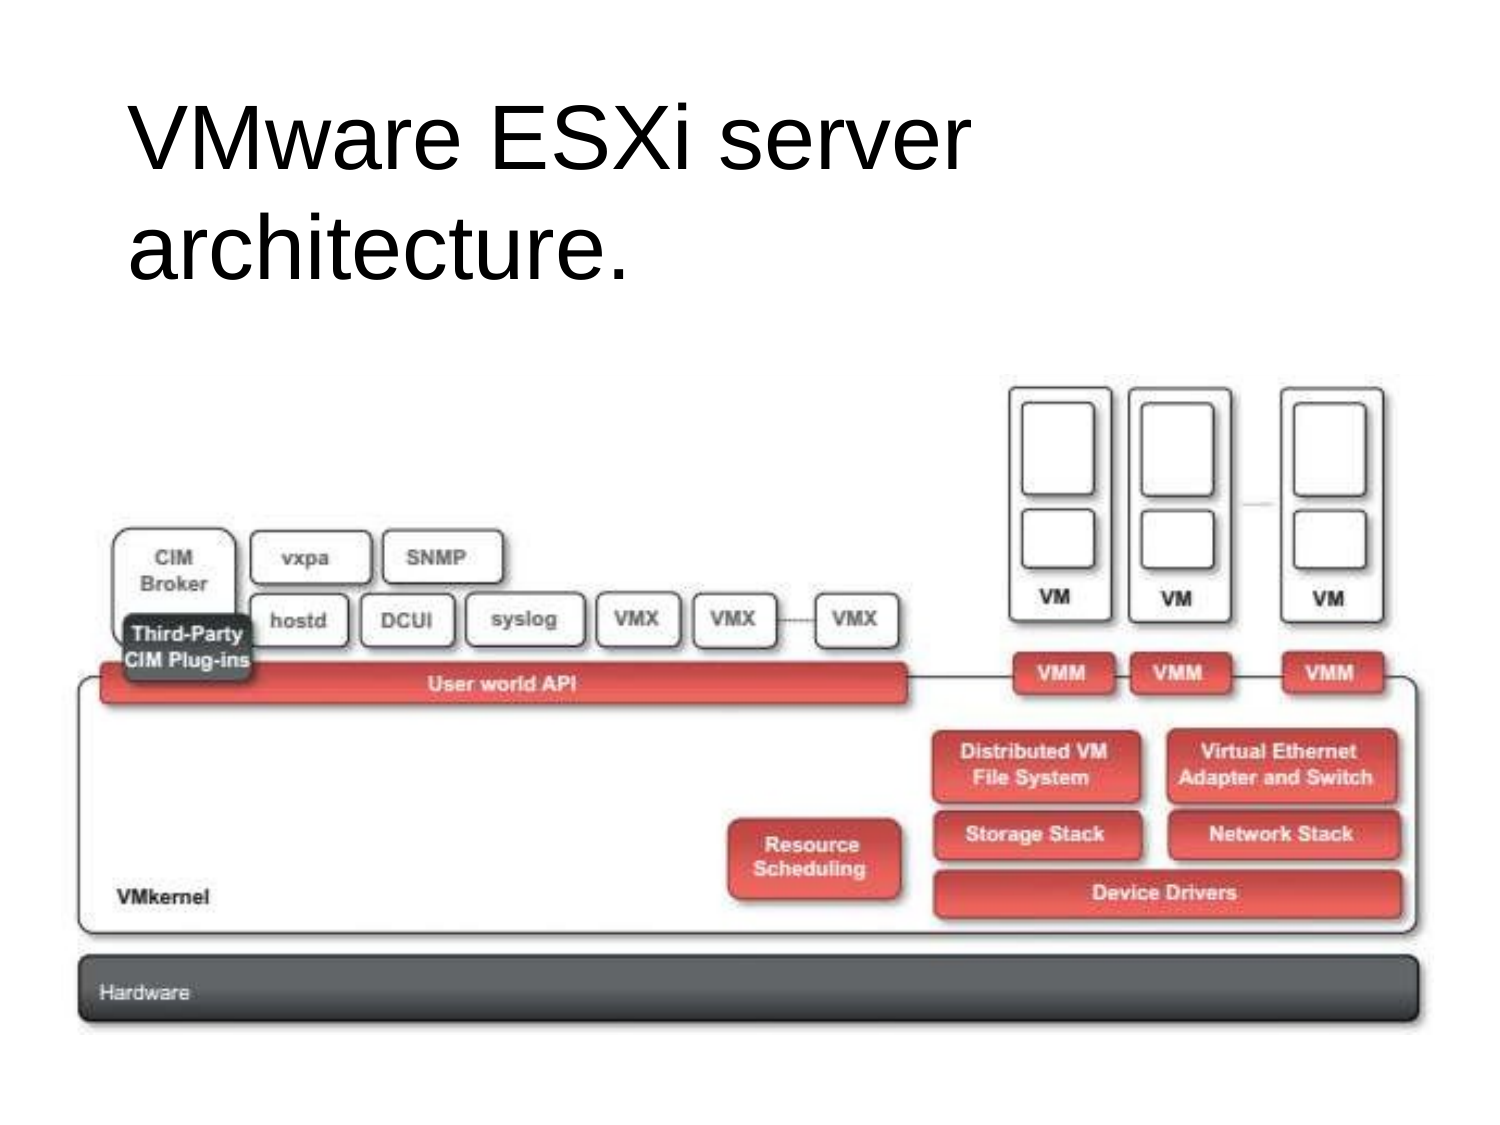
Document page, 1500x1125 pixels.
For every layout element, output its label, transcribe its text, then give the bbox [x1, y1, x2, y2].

text_box [61, 374, 1435, 1035]
text_box VMware ESXi server architecture. [127, 75, 1373, 298]
